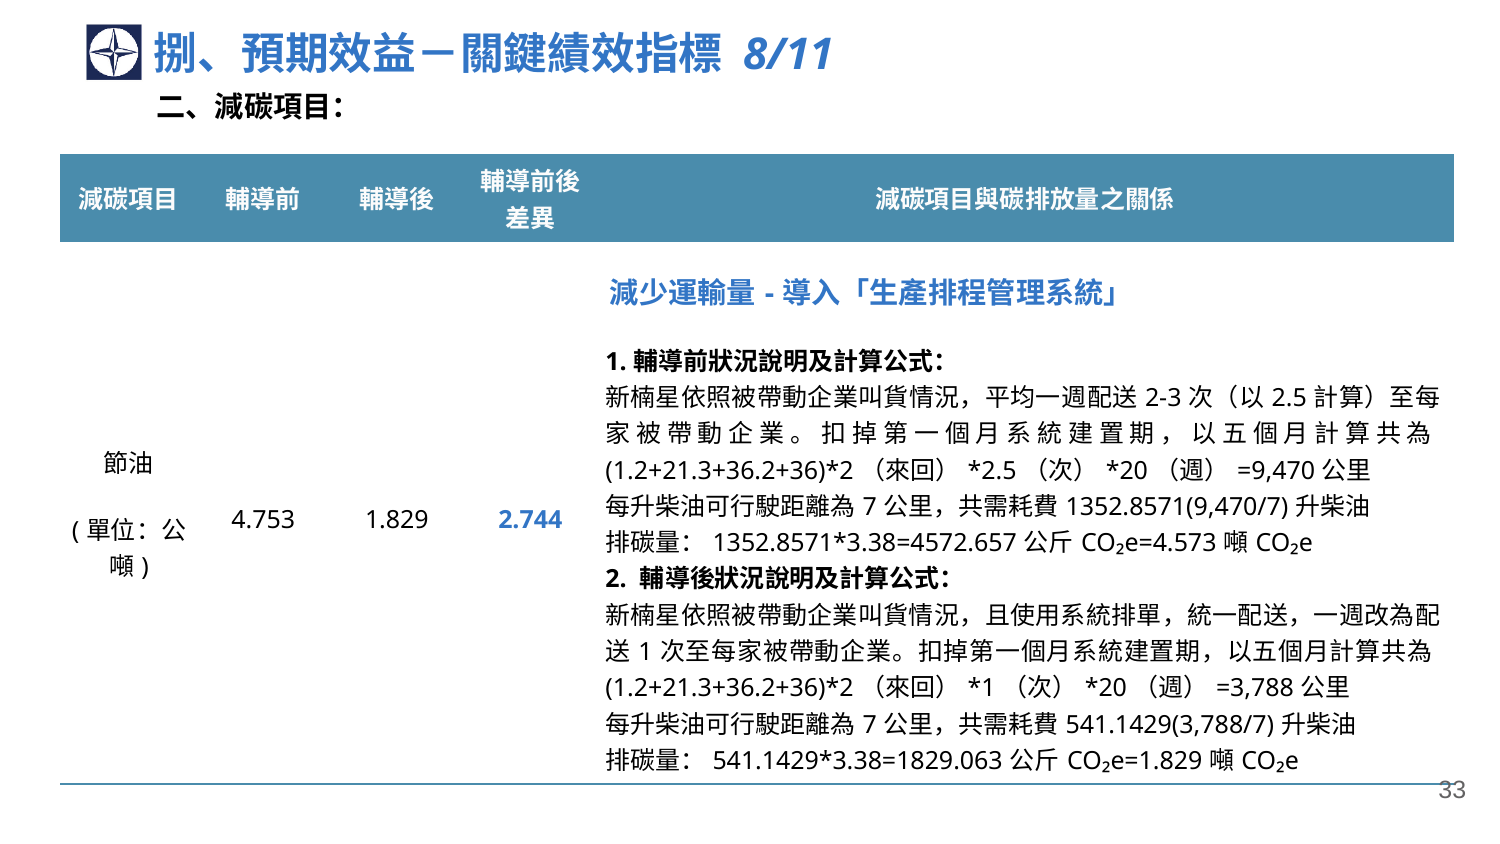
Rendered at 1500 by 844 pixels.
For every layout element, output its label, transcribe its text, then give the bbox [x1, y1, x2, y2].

table_cell 2.744 [465, 242, 596, 783]
text_box 捌、預期效益－關鍵績效指標 8/11 [0, 18, 957, 86]
table_cell 1.829 [329, 242, 465, 783]
table_header 減碳項目與碳排放量之關係 [596, 154, 1454, 242]
table_header 輔導前後差異 [465, 154, 596, 242]
text_box 二、減碳項目： [141, 86, 573, 131]
picture [81, 22, 144, 86]
table_header 輔導後 [329, 154, 465, 242]
table_cell 減少運輸量-導入「生產排程管理系統」 1.輔導前狀況說明及計算公式： 新楠星依照被帶動企業叫貨情況，平均一週配送2-3次（以2.5計算）至每家被帶動企業。扣掉第一個月系統建置期，以五個月計算共為(1.2+21.3+36.2+36)*2（來回）*2.5（次）*20（週）=9,470公里 每升柴油可行駛距離為7公里，共需耗費1352.8571(9,470/7)升柴油 排碳量：1352.8571*3.38=4572.657公斤CO₂e=4.573噸CO₂e 2. 輔導後狀況說明及計算公式： 新楠星依照被帶動企業叫貨情況，且使用系統排單，統一配送，一週改為配送1次至每家被帶動企業。扣掉第一個月系統建置期，以五個月計算共為(1.2+21.3+36.2+36)*2（來回）*1（次）*20（週）=3,788公里 每升柴油可行駛距離為7公里，共需耗費541.1429(3,788/7)升柴油 排碳量：541.1429*3.38=1829.063公斤CO₂e=1.829噸CO₂e [596, 242, 1454, 783]
table_header 減碳項目 [60, 154, 198, 242]
table_cell 節油 (單位：公噸) [60, 242, 198, 783]
table_header 輔導前 [198, 154, 329, 242]
table_cell 4.753 [198, 242, 329, 783]
slide_number 33 [1403, 765, 1482, 829]
